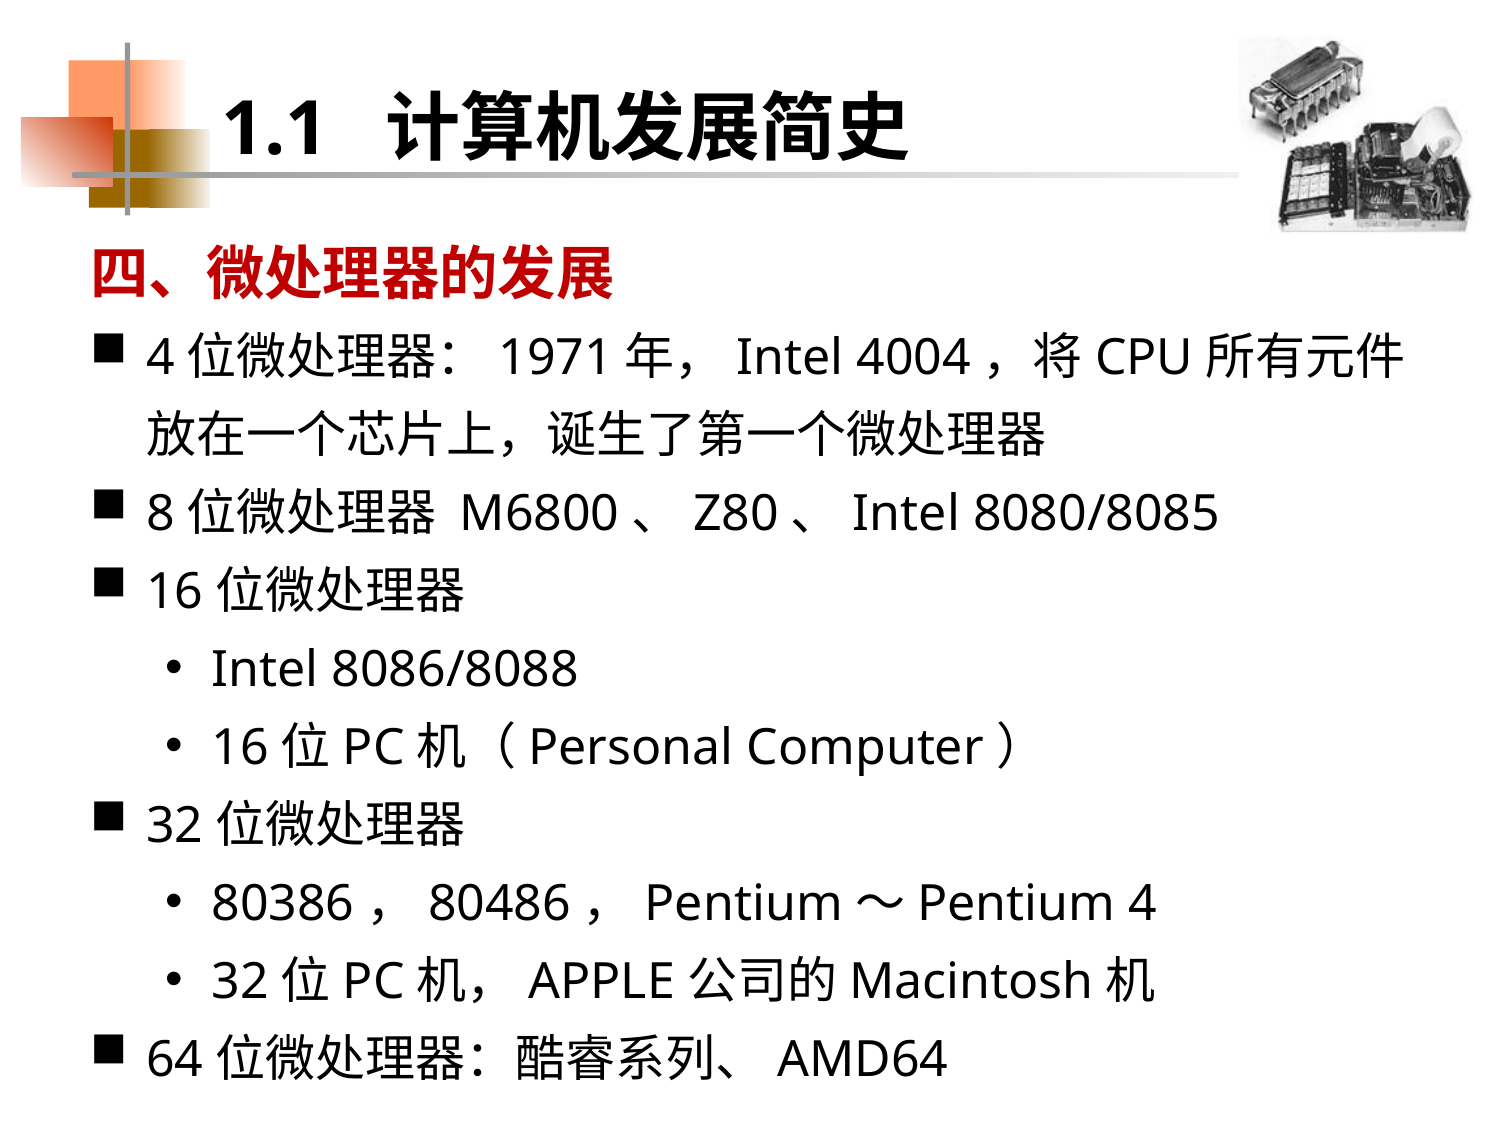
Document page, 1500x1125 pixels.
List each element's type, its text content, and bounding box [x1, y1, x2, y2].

text_box 1.1 计算机发展简史 [206, 31, 1082, 173]
list 四、微处理器的发展 4位微处理器：1971年，Intel 4004，将CPU所有元件放在一个芯片上，诞生了第一个微处理器 8位微处理器 M6800、Z80、Intel 8080/8085 16位微处理器 Intel 8086/8088 16位PC机（Personal Computer） 32位微处理器 80386，80486，Pentium～Pentium 4 32位PC机，APPLE公司的Macintosh机 64位微处理器：酷睿系列、AMD64 [75, 208, 1425, 1083]
picture [1239, 36, 1474, 240]
